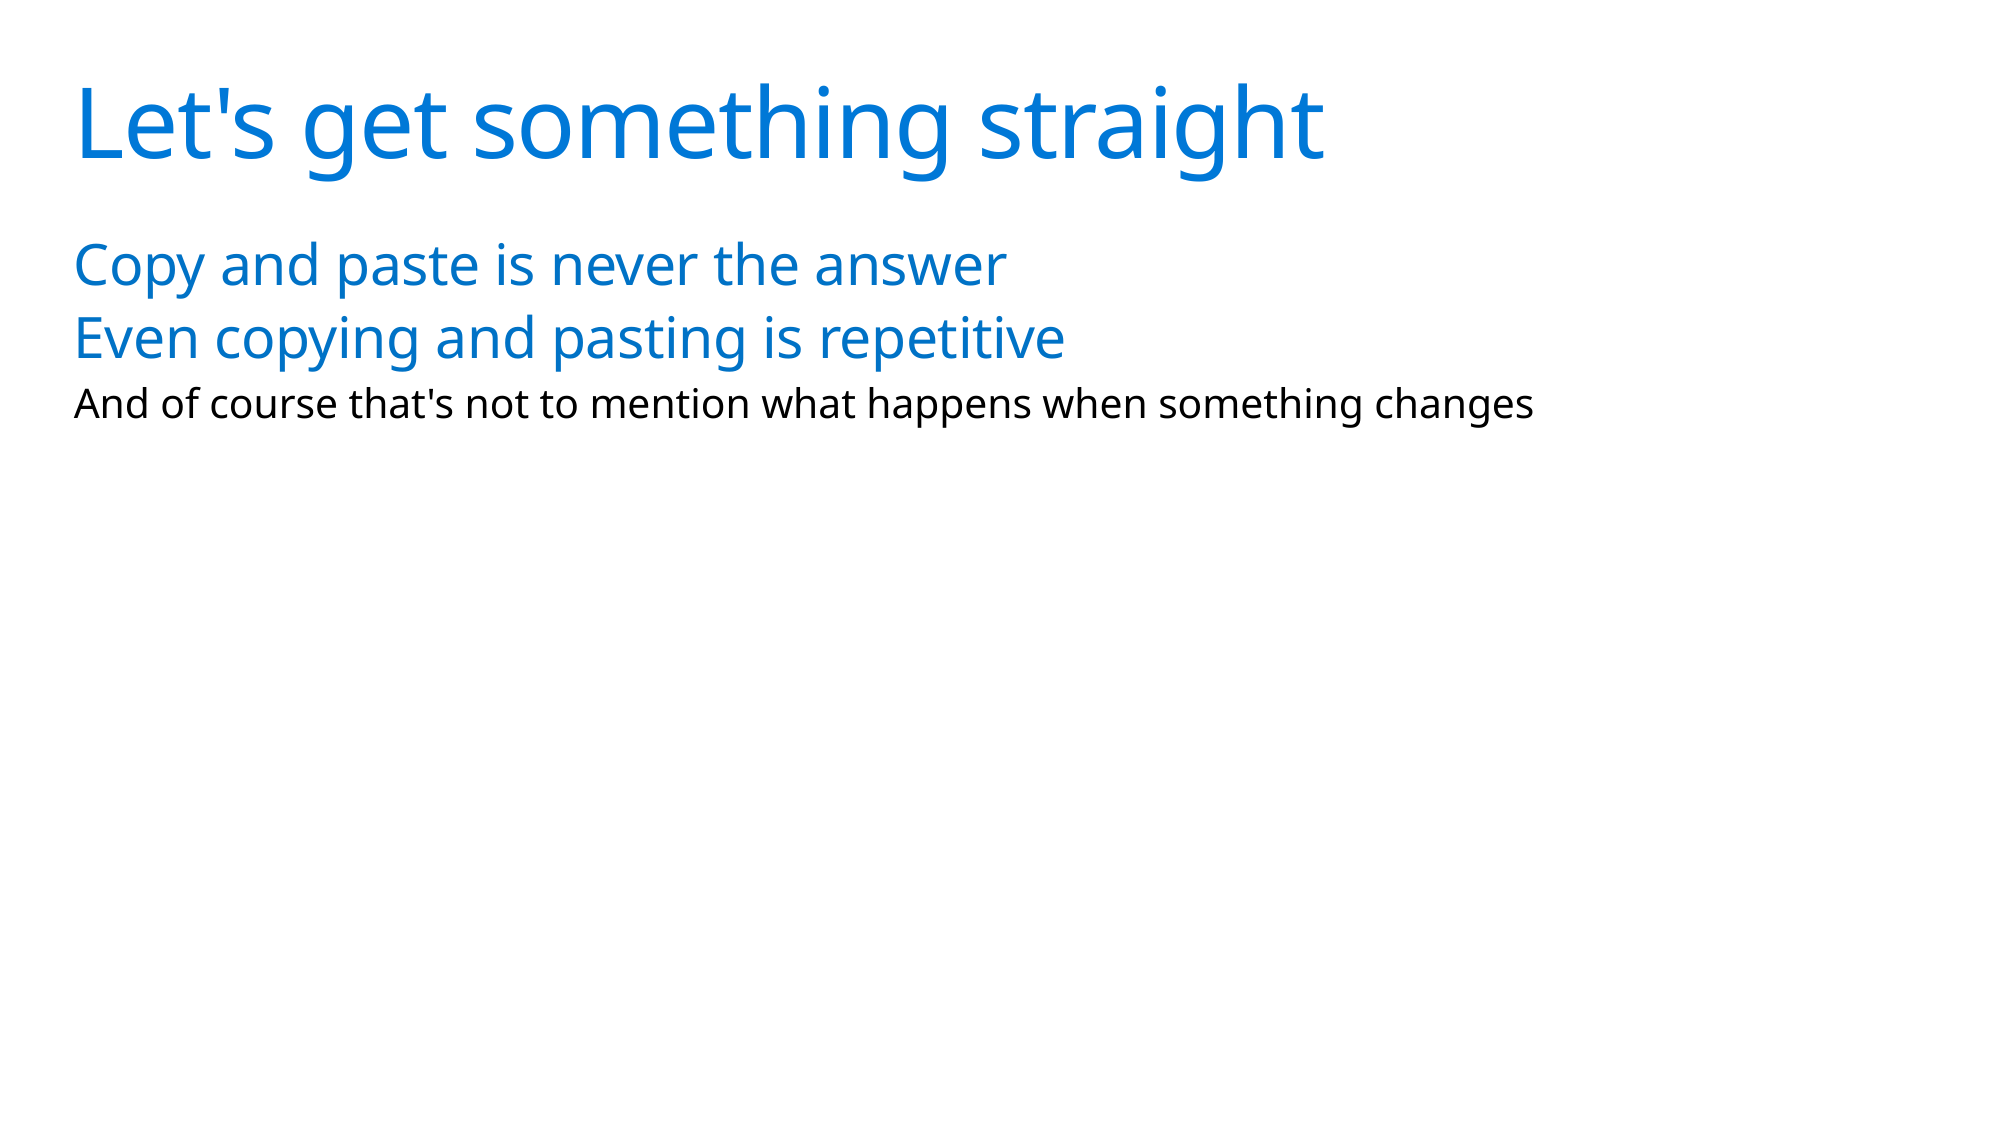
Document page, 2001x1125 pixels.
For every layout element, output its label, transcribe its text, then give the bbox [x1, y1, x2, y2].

list Copy and paste is never the answer Even copying and pasting is repetitive And of course that's not to mention what happens when something changes [58, 220, 1942, 446]
title Let's get something straight [58, 58, 1942, 206]
